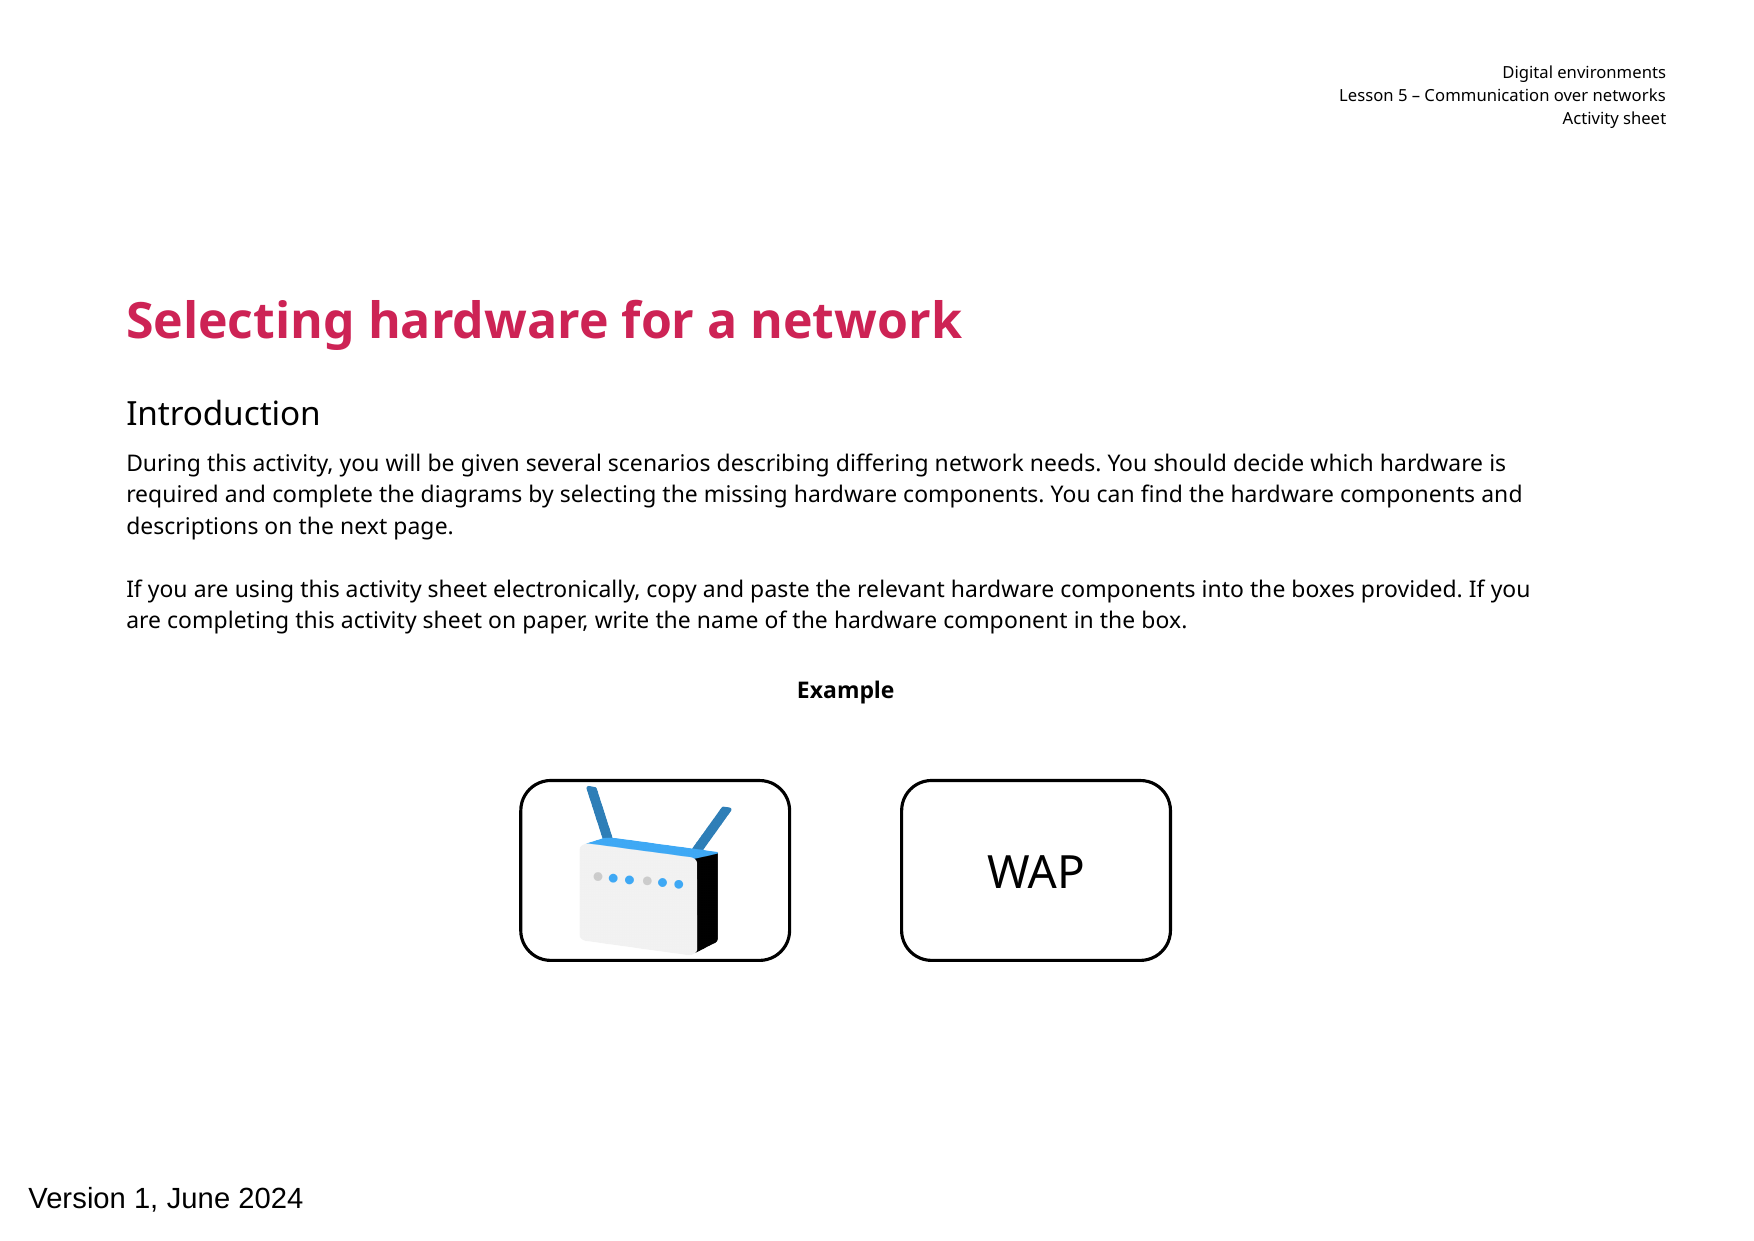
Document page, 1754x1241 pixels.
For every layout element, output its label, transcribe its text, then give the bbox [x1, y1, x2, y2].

text_box Digital environments Lesson 5 – Communication over networks Activity sheet [416, 44, 1682, 143]
picture [565, 780, 746, 961]
text_box Version 1, June 2024 [13, 1164, 506, 1229]
text_box WAP [901, 780, 1171, 961]
text_box [746, 780, 790, 961]
text_box [520, 780, 562, 961]
text_box Selecting hardware for a network Introduction During this activity, you will be given several scenarios describing differing network needs. You should decide which hardware is required and complete the diagrams by selecting the missing hardware components. You can find the hardware components and descriptions on the next page. If you are using this activity sheet electronically, copy and paste the relevant hardware components into the boxes provided. If you are completing this activity sheet on paper, write the name of the hardware component in the box. Example [111, 264, 1580, 756]
